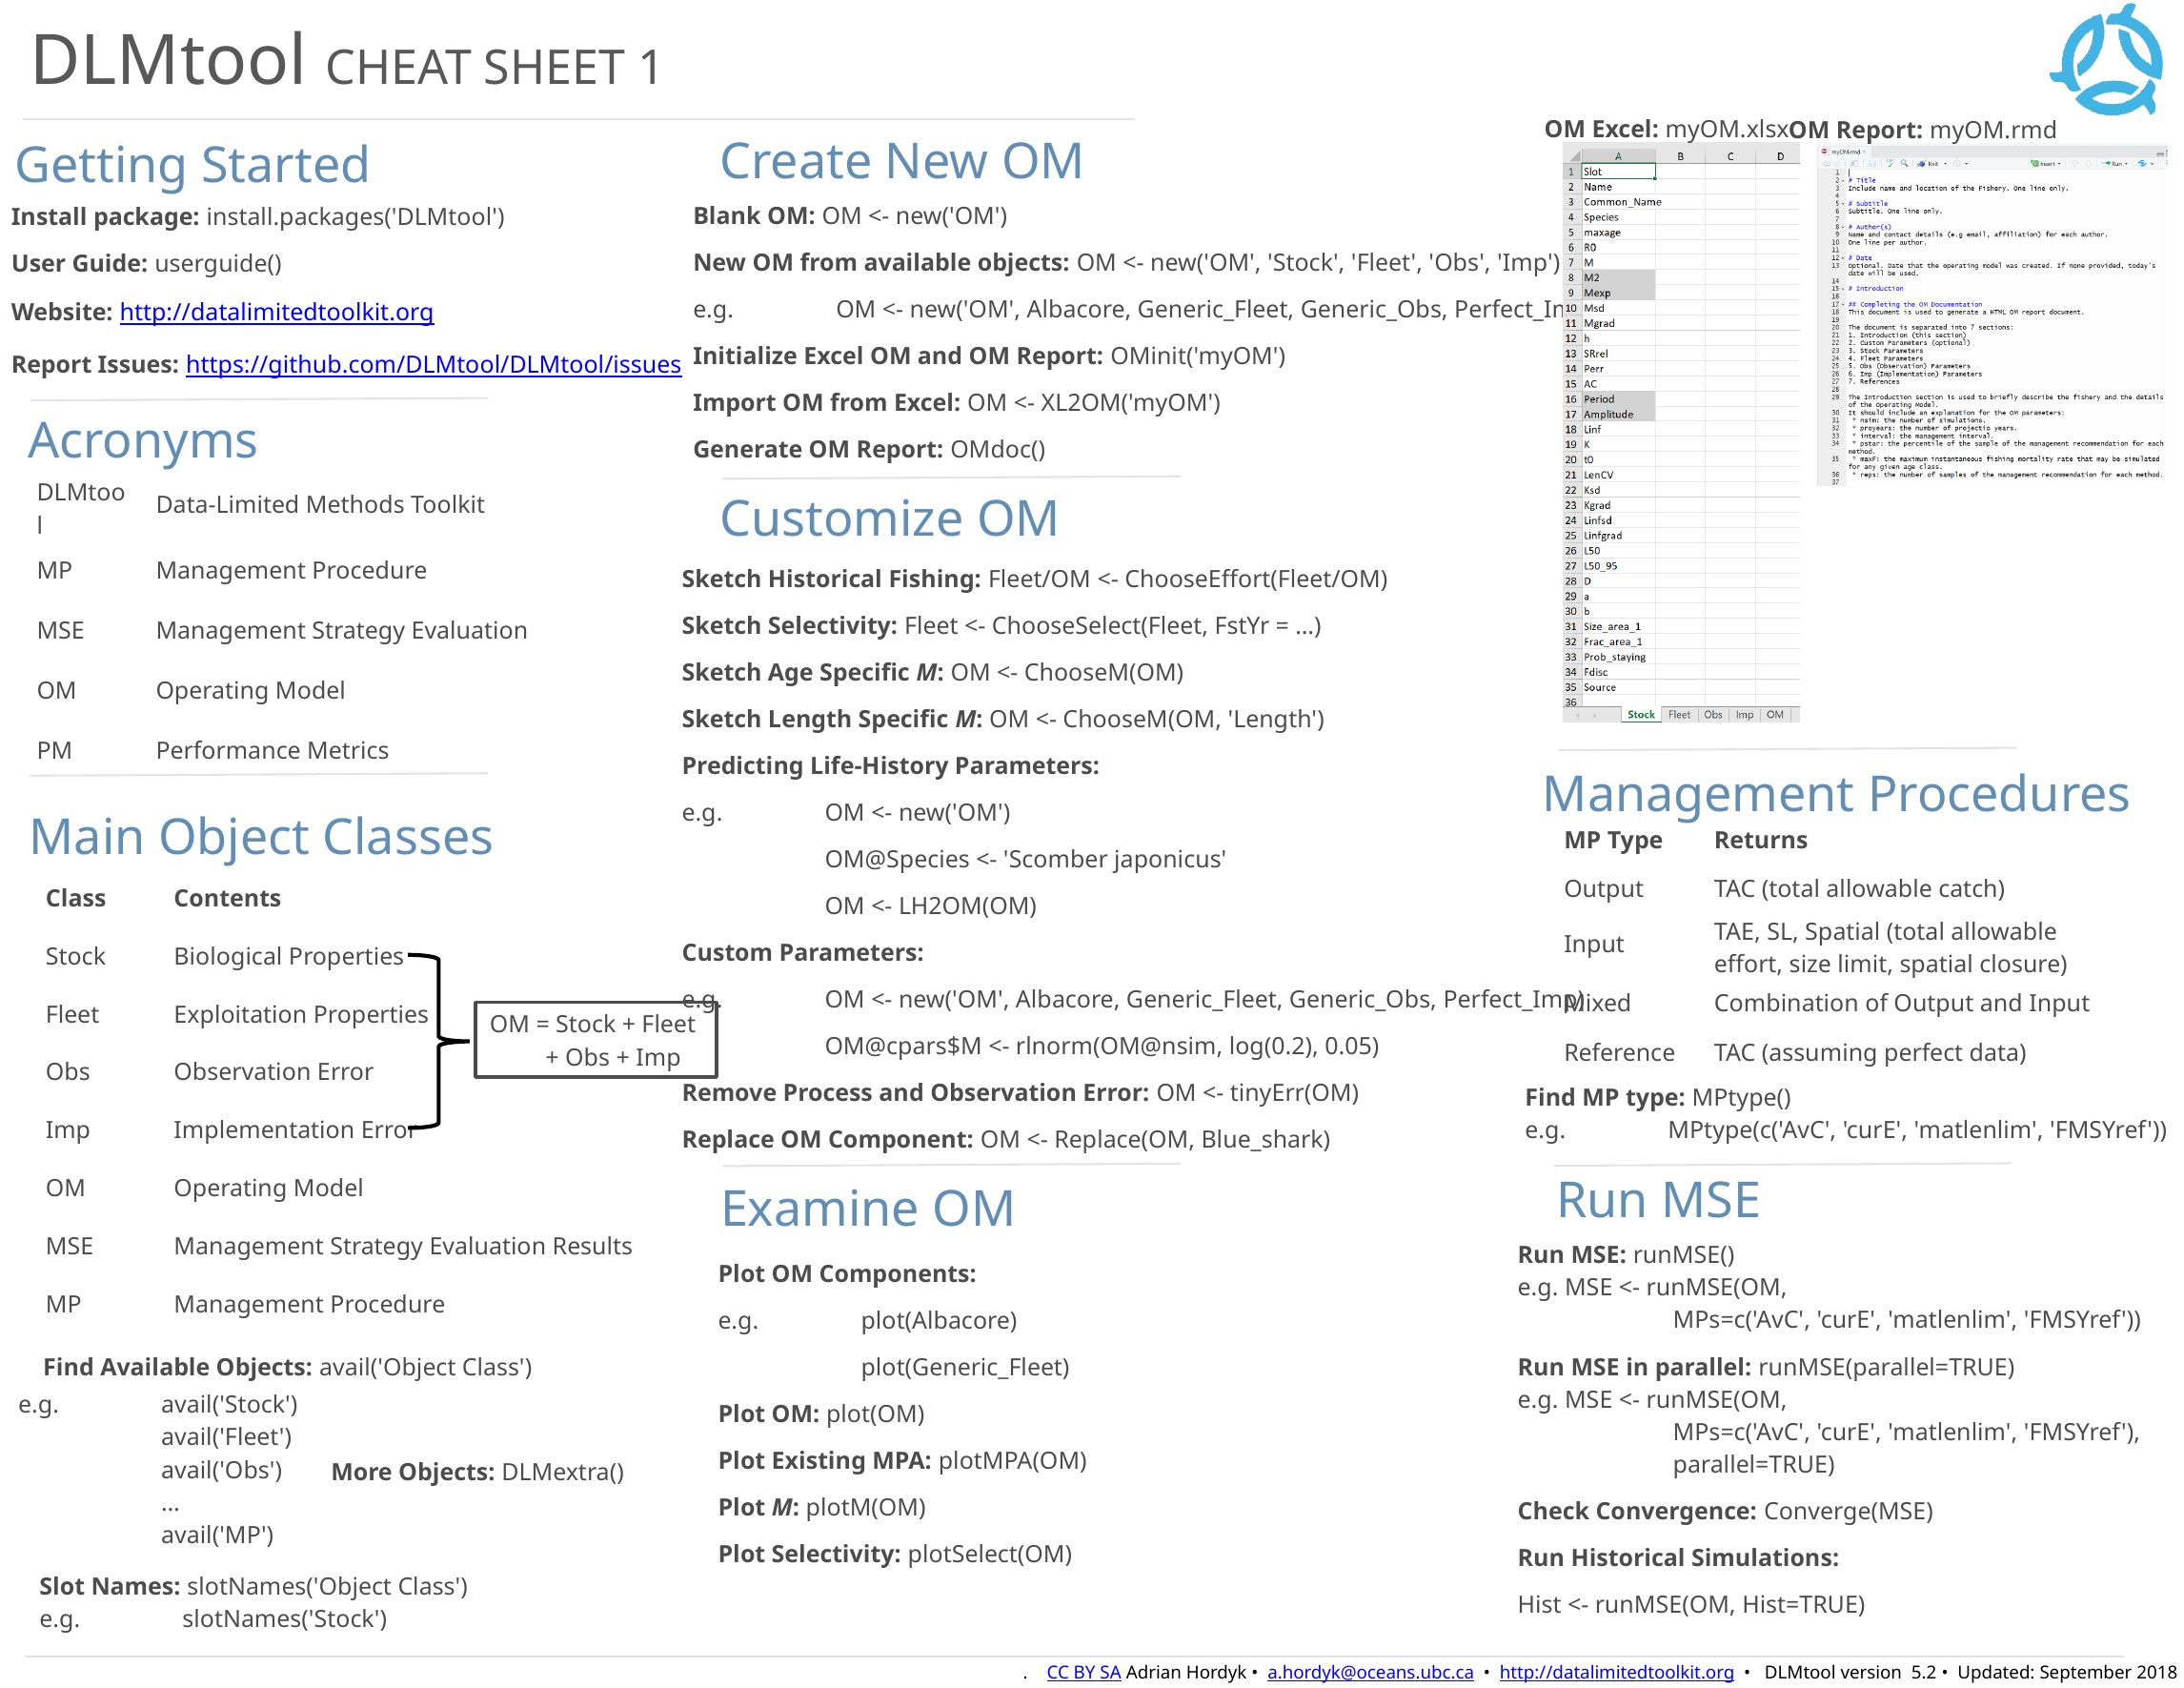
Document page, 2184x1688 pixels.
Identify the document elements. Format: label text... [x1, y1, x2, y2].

table_header Contents [160, 868, 718, 926]
text_box Find Available Objects: avail('Object Class') [41, 1350, 535, 1383]
text_box Acronyms [26, 417, 261, 470]
table_header MP Type [1553, 824, 1700, 864]
table_cell Exploitation Properties [160, 985, 403, 1043]
table_cell Imp [31, 1101, 160, 1159]
table_cell Observation Error [160, 1043, 403, 1101]
text_box e.g. avail('Stock') avail('Fleet') avail('Obs') … avail('MP') [4, 1382, 313, 1588]
table_cell Stock [31, 926, 160, 985]
table_cell MP [23, 540, 142, 600]
table_header Returns [1700, 824, 2124, 864]
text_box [1553, 106, 1801, 722]
table_cell MP [31, 1274, 160, 1332]
text_box Management Procedures [1553, 771, 2134, 824]
table_header Class [31, 868, 160, 926]
table_cell Operating Model [142, 661, 597, 721]
title DLMtool CHEAT SHEET 1 [29, 31, 1734, 158]
table_cell Implementation Error [160, 1101, 719, 1159]
table_cell Mixed [1553, 979, 1700, 1022]
table_header Data-Limited Methods Toolkit [142, 469, 597, 540]
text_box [720, 138, 1548, 467]
table_cell Operating Model [160, 1159, 761, 1216]
table_cell Performance Metrics [142, 721, 597, 781]
table_cell Combination of Output and Input [1700, 979, 2124, 1022]
table_cell TAC (total allowable catch) [1700, 864, 2124, 907]
table_cell Output [1553, 864, 1700, 907]
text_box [722, 496, 1546, 1159]
table_cell Obs [31, 1043, 160, 1101]
table_cell Biological Properties [160, 926, 718, 985]
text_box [22, 141, 664, 380]
table_cell OM [23, 661, 142, 721]
table_cell Management Procedure [142, 540, 597, 600]
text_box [717, 1185, 1088, 1619]
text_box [1805, 107, 2168, 486]
table_cell Fleet [31, 985, 160, 1043]
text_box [1547, 1177, 2125, 1623]
table_cell Input [1553, 907, 1700, 979]
table_cell TAC (assuming perfect data) [1700, 1022, 2124, 1061]
table_cell OM [31, 1159, 160, 1216]
table_cell Management Strategy Evaluation Results [160, 1216, 712, 1274]
table_cell PM [23, 721, 142, 781]
text_box More Objects: DLMextra() [329, 1454, 626, 1488]
table_cell MSE [23, 600, 142, 661]
text_box Main Object Classes [27, 814, 496, 866]
text_box Find MP type: MPtype() e.g. MPtype(c('AvC', 'curE', 'matlenlim', 'FMSYref')) [1553, 1061, 2182, 1150]
picture [2044, 0, 2171, 120]
table_cell TAE, SL, Spatial (total allowable effort, size limit, spatial closure) [1700, 907, 2124, 979]
table_cell Management Strategy Evaluation [142, 600, 597, 661]
table_cell MSE [31, 1216, 160, 1274]
table_cell Management Procedure [160, 1274, 712, 1332]
text_box . CC BY SA Adrian Hordyk • a.hordyk@oceans.ubc.ca • http://datalimitedtoolkit.org • DLMtool version 5.2 • Updated: September 2018 [415, 1652, 2184, 1688]
text_box Slot Names: slotNames('Object Class') e.g. slotNames('Stock') [37, 1569, 471, 1635]
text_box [407, 954, 718, 1129]
table_header DLMtool [23, 469, 142, 540]
table_cell Reference [1553, 1022, 1700, 1061]
